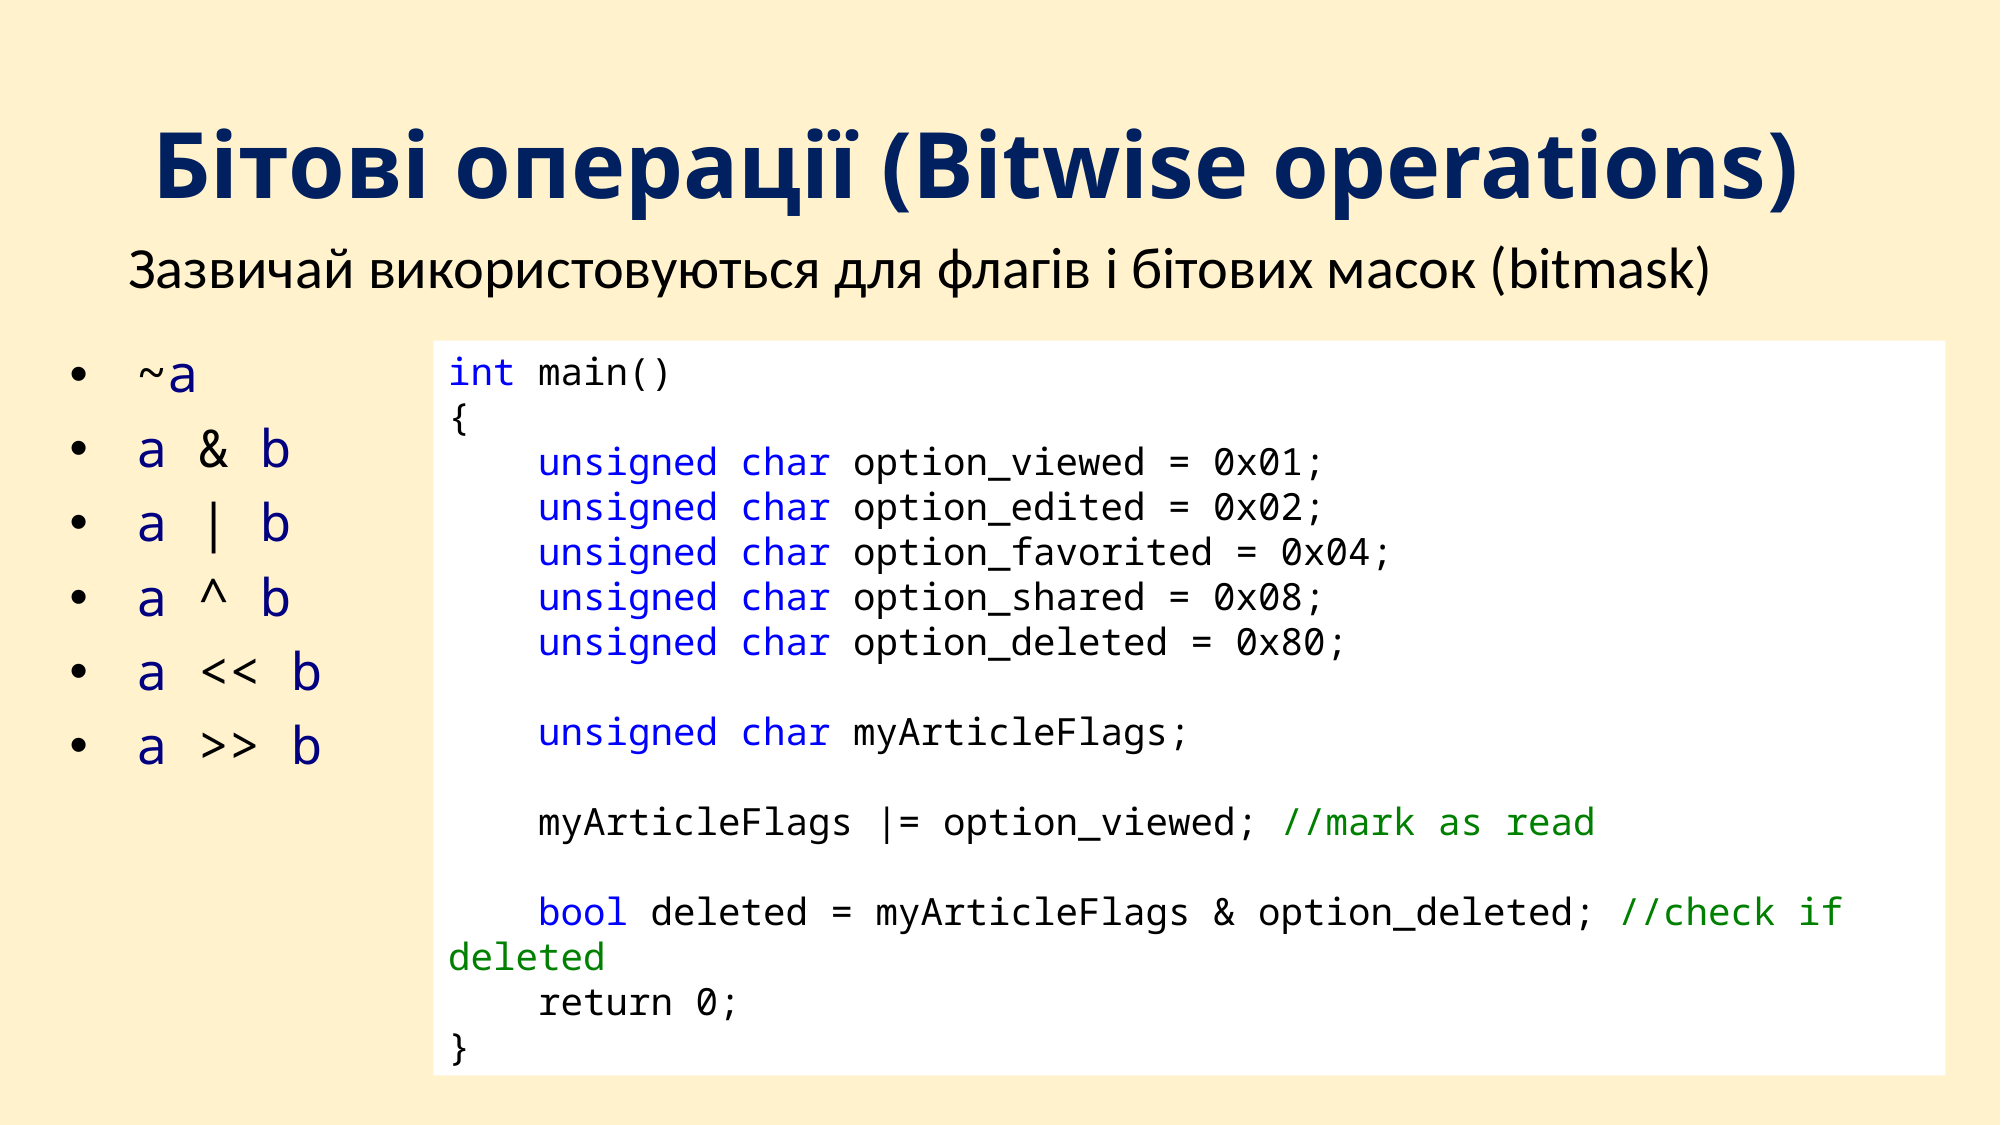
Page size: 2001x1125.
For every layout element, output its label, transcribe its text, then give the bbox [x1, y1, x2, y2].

list ~a a & b a | b a ^ b a << b a >> b [54, 340, 403, 785]
text_box Зазвичай використовуються для флагів і бітових масок (bitmask) [113, 223, 1756, 308]
text_box int main() { unsigned char option_viewed = 0x01; unsigned char option_edited = 0x02; unsigned char option_favorited = 0x04; unsigned char option_shared = 0x08; unsigned char option_deleted = 0x80; unsigned char myArticleFlags; myArticleFlags |= option_viewed; //mark as read bool deleted = myArticleFlags & option_deleted; //check if deleted return 0; } [433, 340, 1946, 1076]
title Бітові операції (Bitwise operations) [137, 59, 1863, 278]
